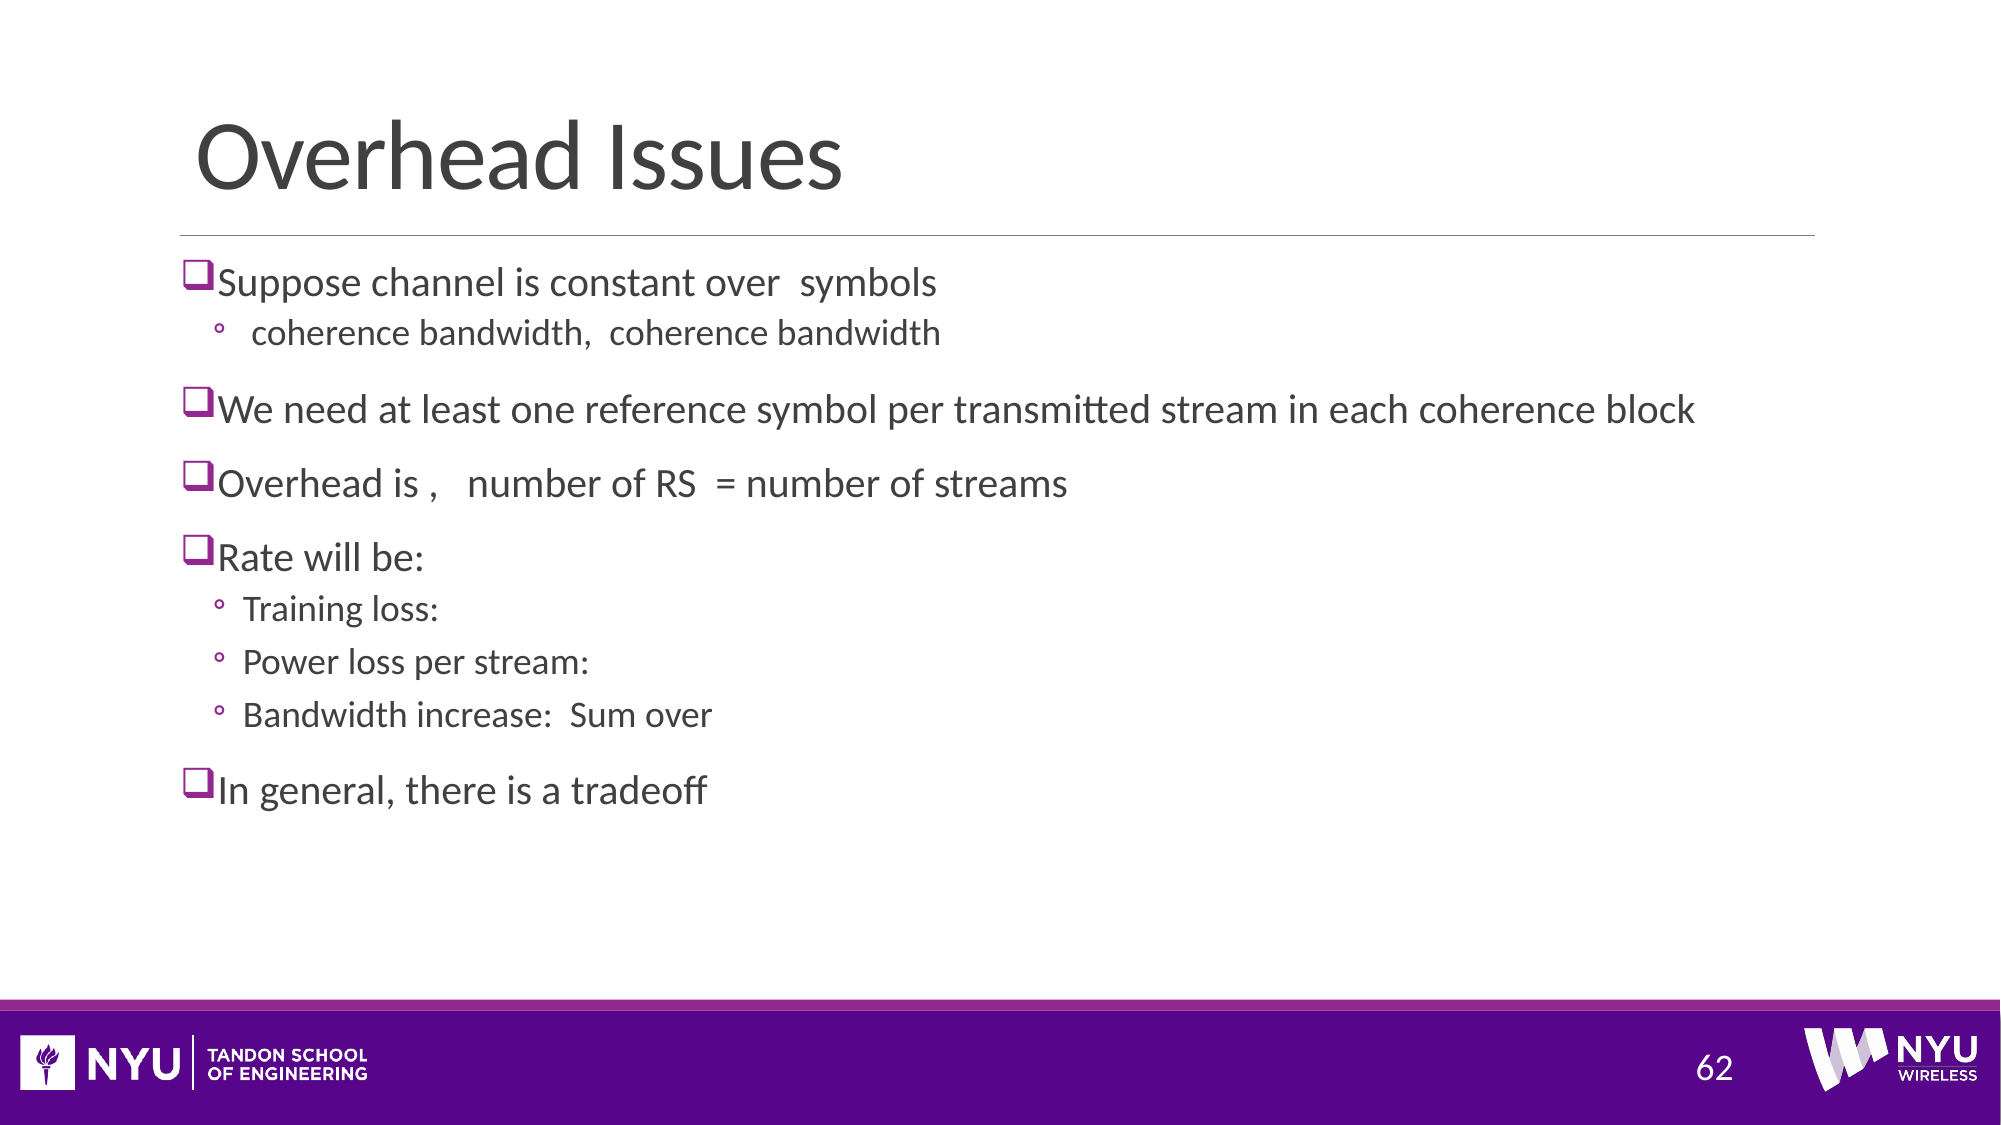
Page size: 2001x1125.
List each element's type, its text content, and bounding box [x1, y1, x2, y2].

slide_number 62 [1533, 1035, 1749, 1096]
title Overhead Issues [180, 47, 1830, 218]
